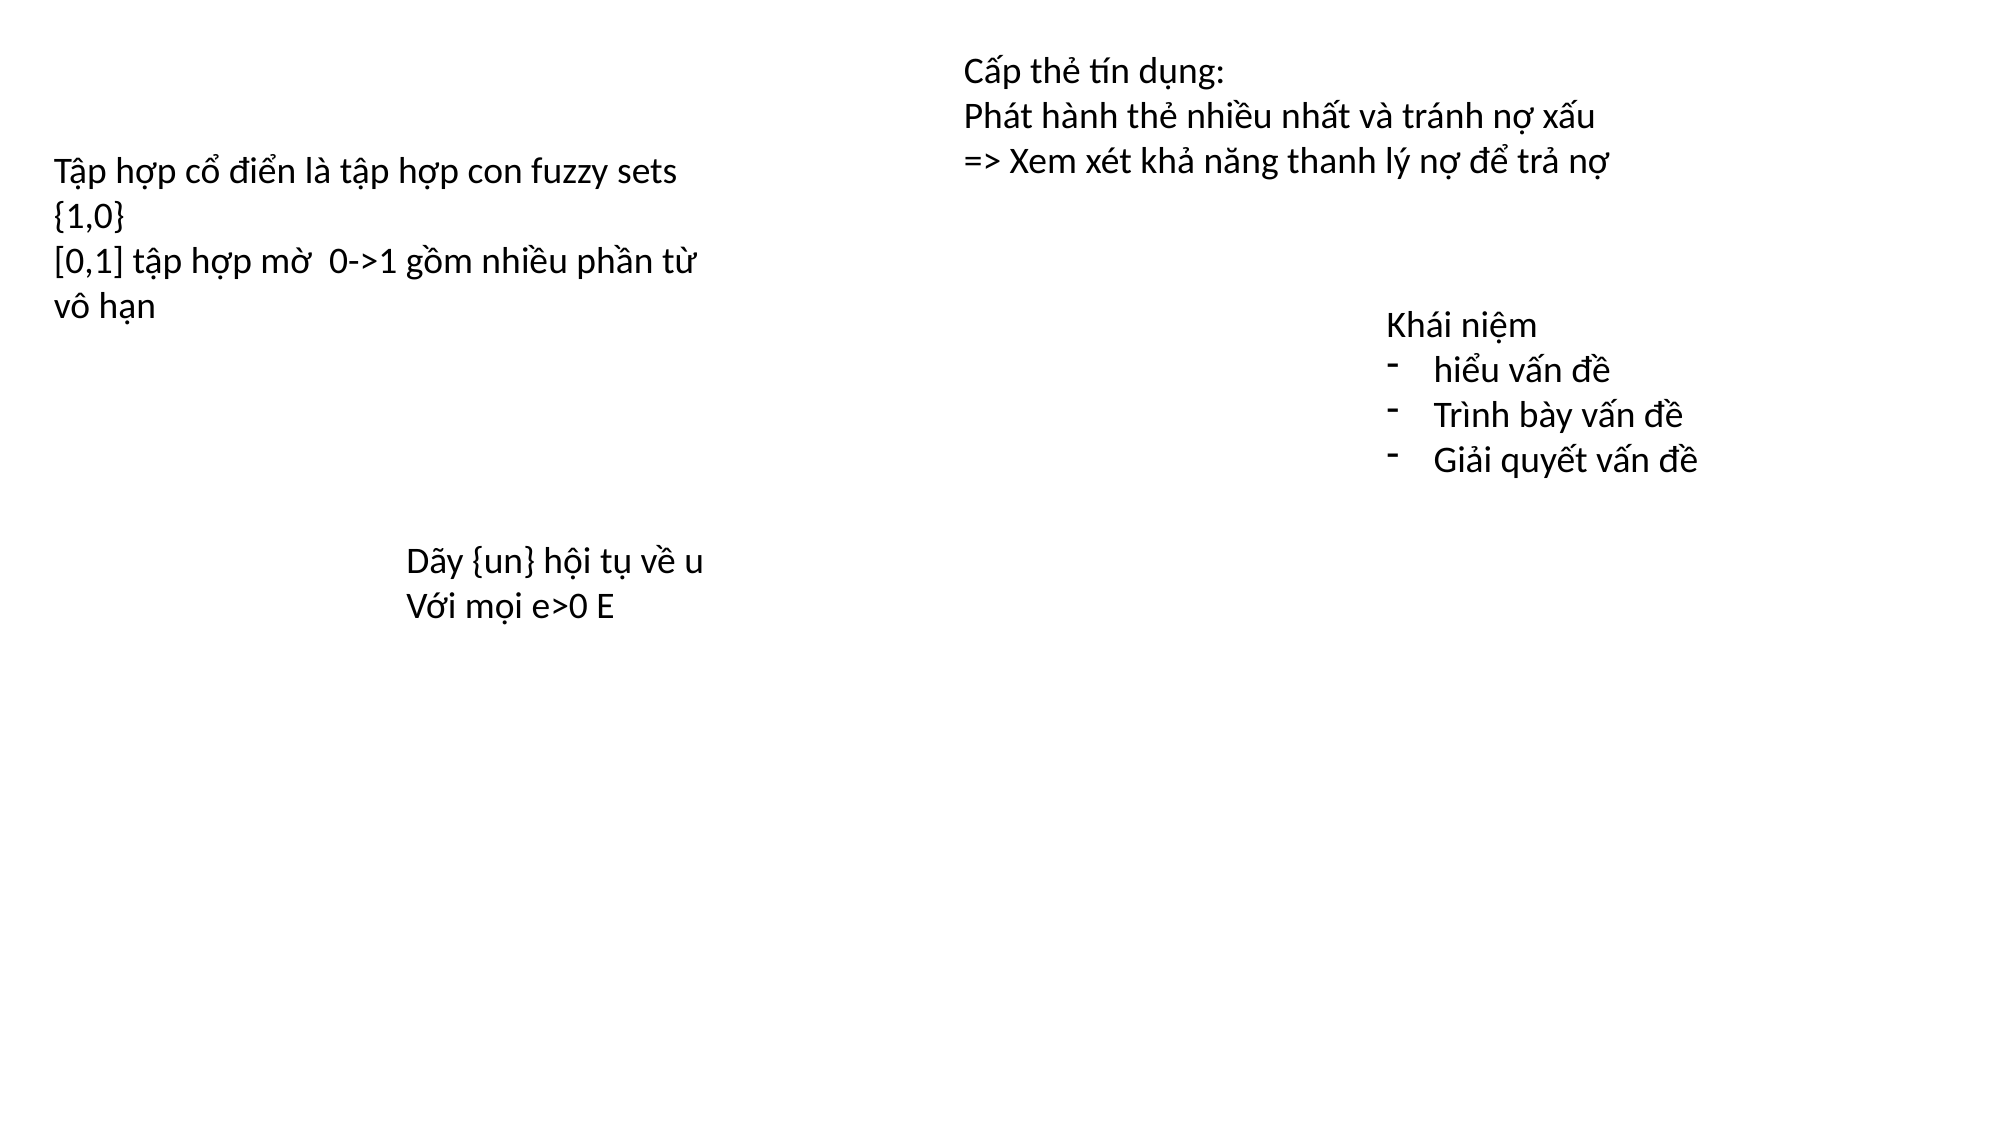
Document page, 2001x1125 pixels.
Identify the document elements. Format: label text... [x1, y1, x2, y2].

text_box Cấp thẻ tín dụng: Phát hành thẻ nhiều nhất và tránh nợ xấu => Xem xét khả năng thanh lý nợ để trả nợ [949, 39, 1626, 189]
text_box Dãy {un} hội tụ về u Với mọi e>0 E [391, 528, 720, 633]
text_box Tập hợp cổ điển là tập hợp con fuzzy sets {1,0} [0,1] tập hợp mờ 0->1 gồm nhiều phần từ vô hạn [39, 139, 741, 334]
text_box Khái niệm hiểu vấn đề Trình bày vấn đề Giải quyết vấn đề [1371, 292, 1887, 488]
